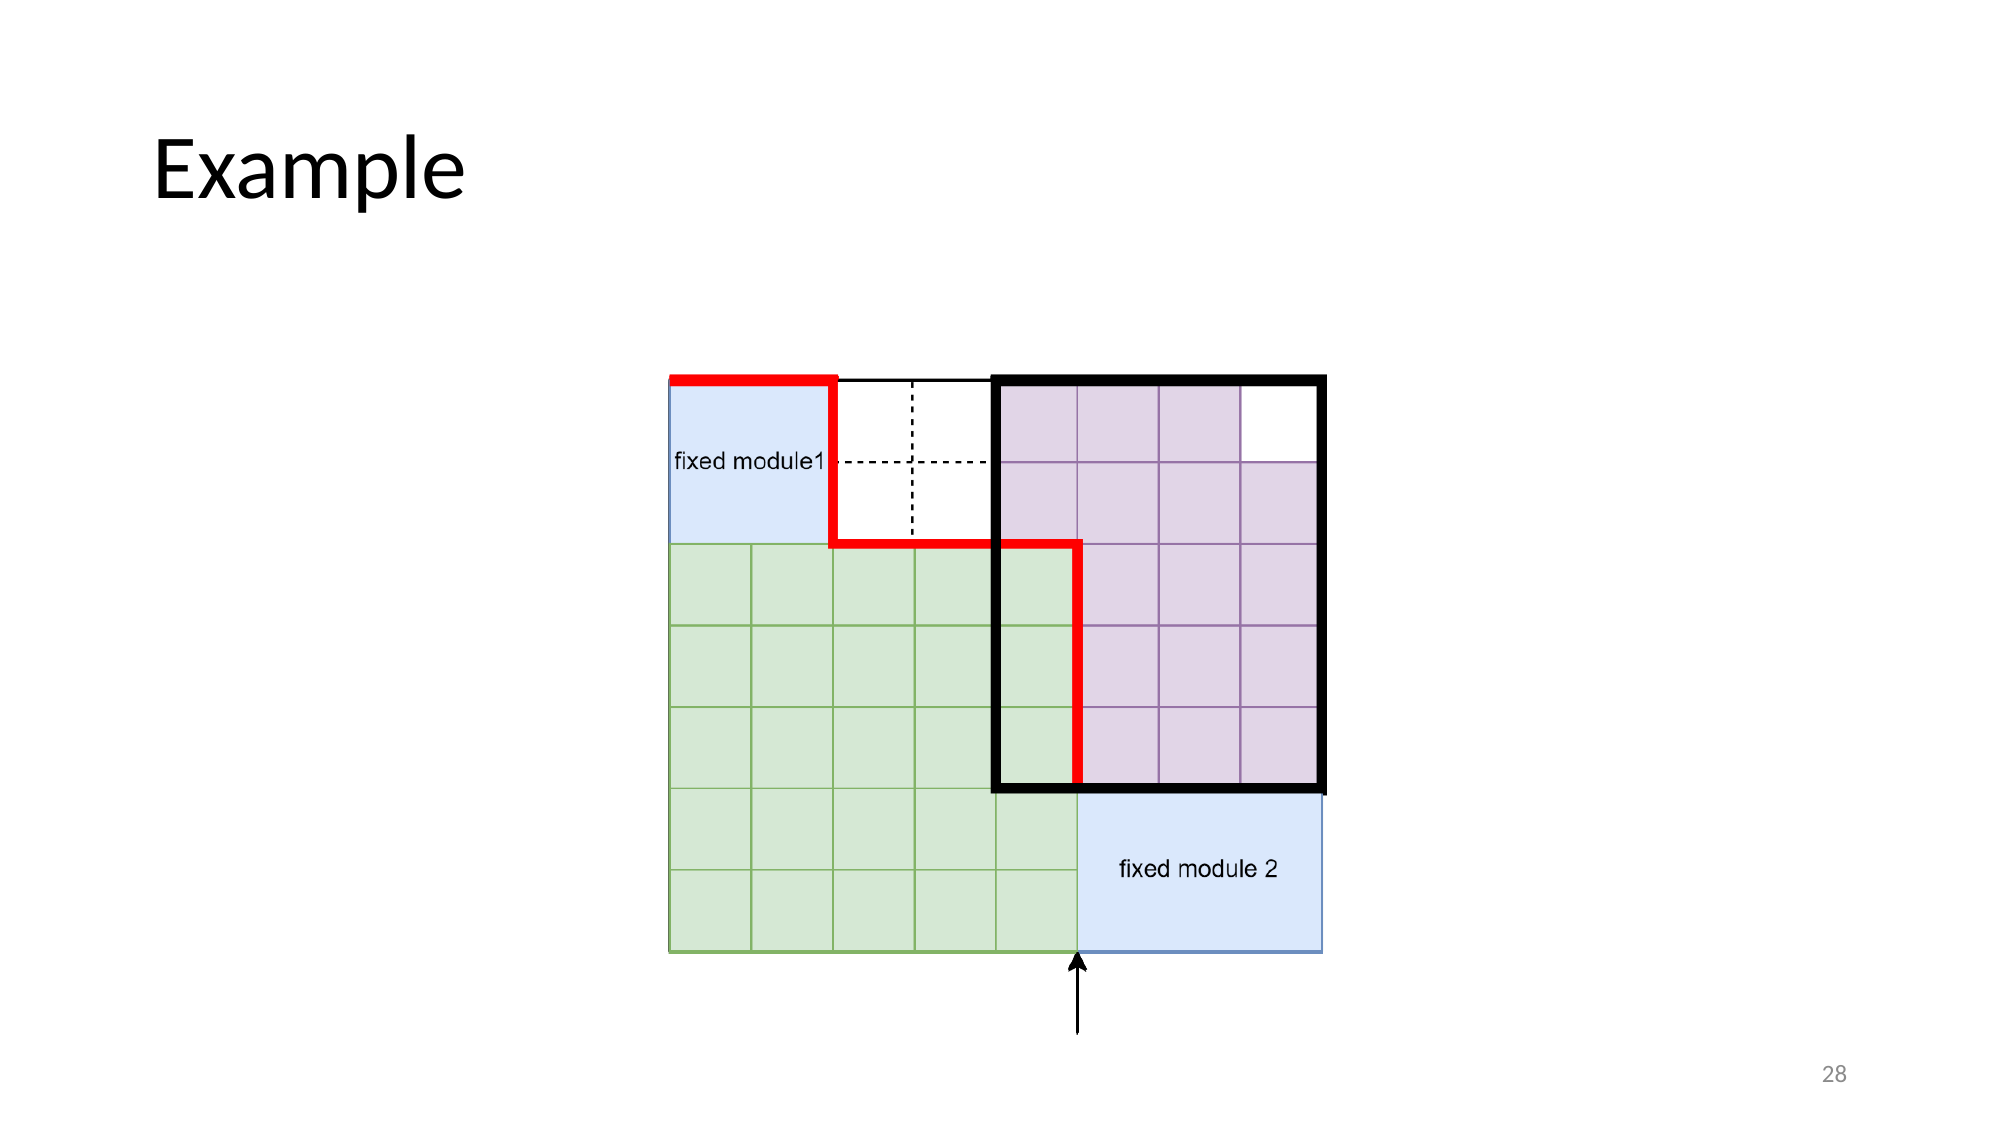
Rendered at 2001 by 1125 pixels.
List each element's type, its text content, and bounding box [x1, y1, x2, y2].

slide_number 27 [1412, 1042, 1863, 1103]
picture [644, 355, 1349, 1072]
title Example [137, 59, 1863, 278]
